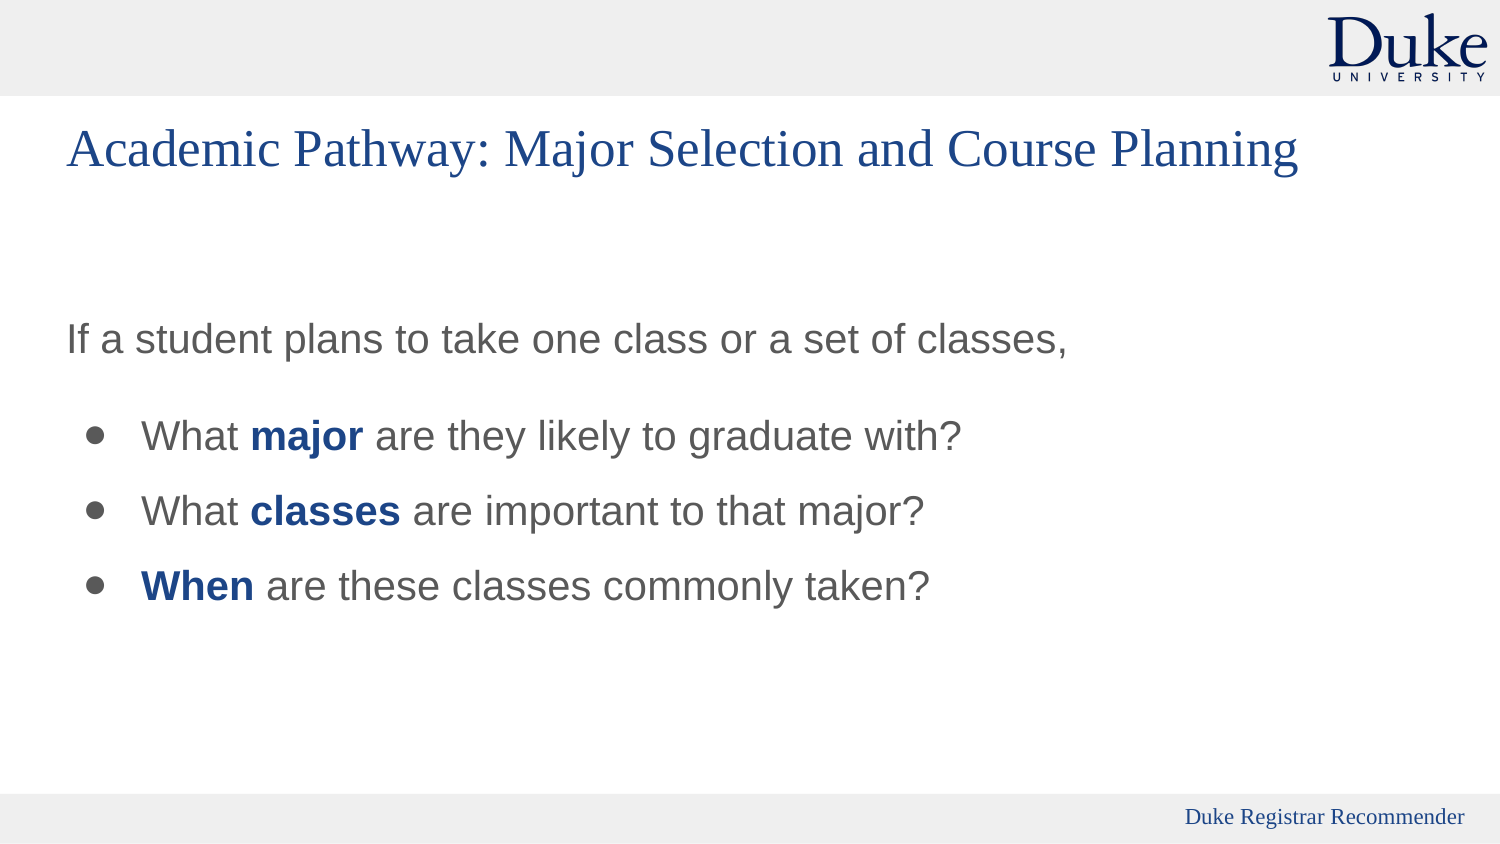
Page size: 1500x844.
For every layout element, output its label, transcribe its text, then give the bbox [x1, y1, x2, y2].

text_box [0, 0, 1500, 97]
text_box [0, 793, 1500, 844]
title Academic Pathway: Major Selection and Course Planning [51, 106, 1449, 192]
list If a student plans to take one class or a set of classes, What major are they likely to graduate with? What classes are important to that major? When are these classes commonly taken? [51, 201, 1449, 750]
